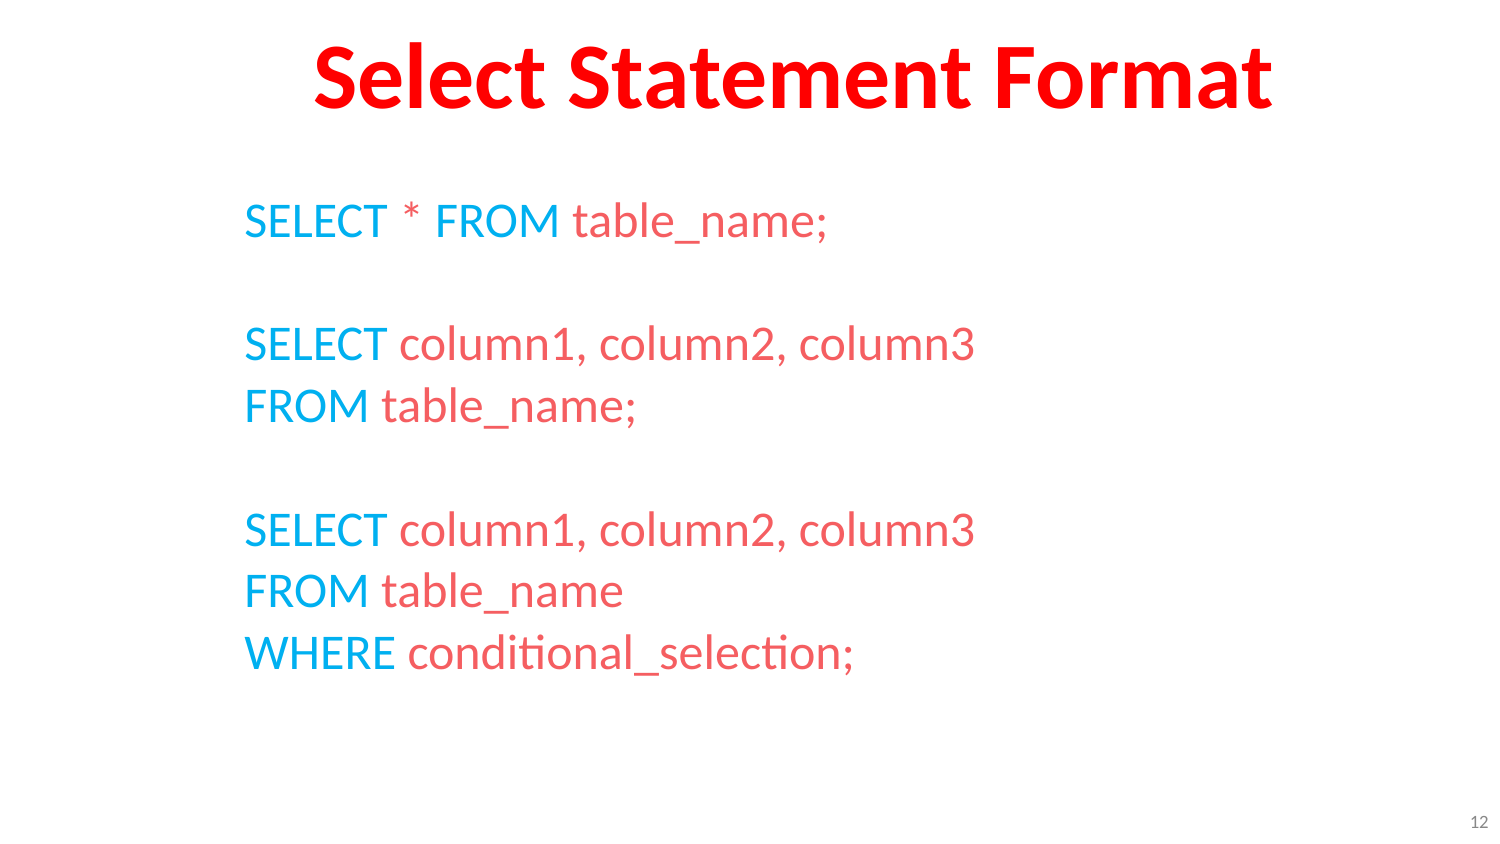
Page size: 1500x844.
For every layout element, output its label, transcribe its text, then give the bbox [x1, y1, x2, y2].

text_box Select Statement Format [146, 0, 1484, 123]
list SELECT * FROM table_name; SELECT column1, column2, column3 FROM table_name; SELECT column1, column2, column3 FROM table_name WHERE conditional_selection; [64, 188, 1386, 517]
slide_number 12 [1162, 798, 1500, 844]
